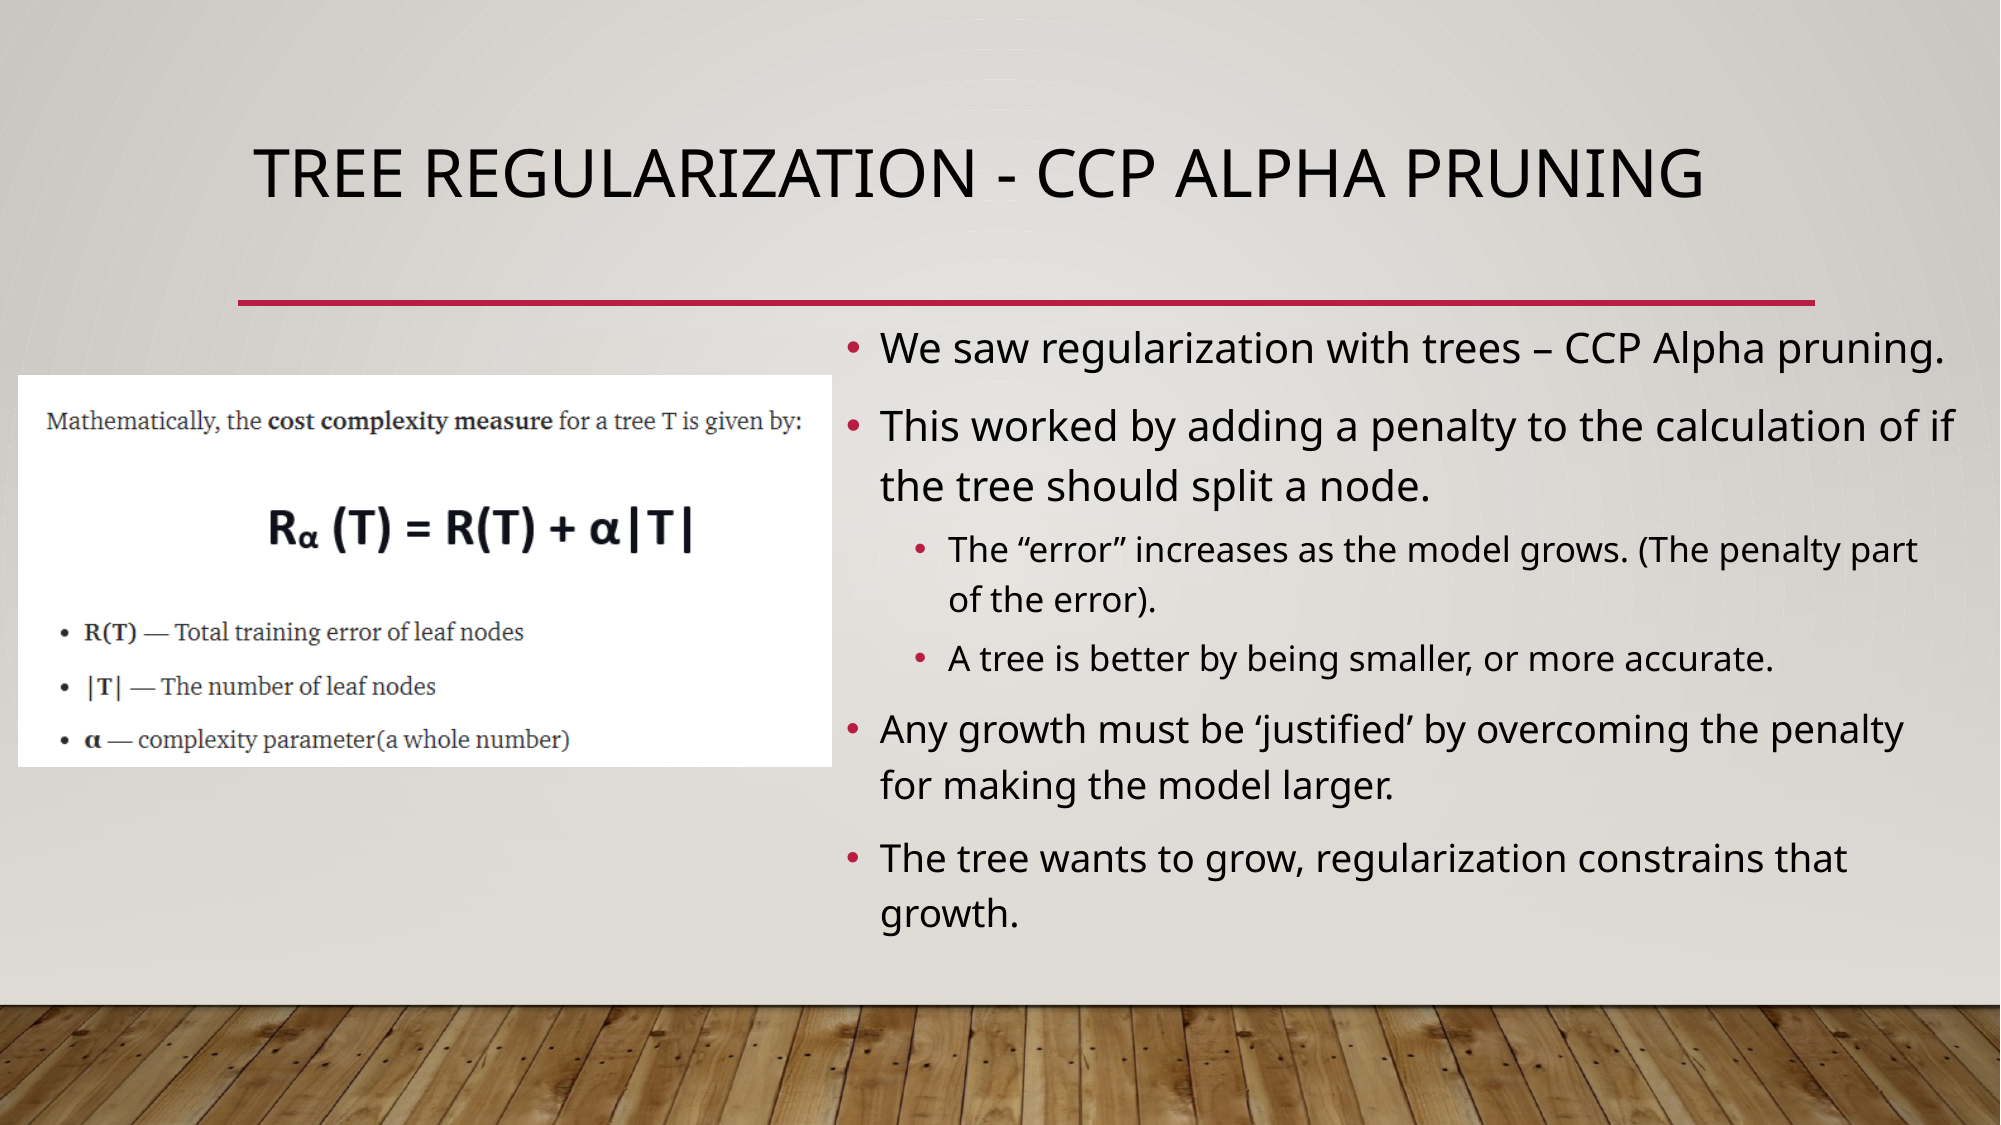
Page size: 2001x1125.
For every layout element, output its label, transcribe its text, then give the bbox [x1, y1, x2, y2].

title Tree Regularization - CCP Alpha Pruning [238, 131, 1814, 305]
list We saw regularization with trees – CCP Alpha pruning. This worked by adding a penalty to the calculation of if the tree should split a node. The “error” increases as the model grows. (The penalty part of the error). A tree is better by being smaller, or more accurate. Any growth must be ‘justified’ by overcoming the penalty for making the model larger. The tree wants to grow, regularization constrains that growth. [831, 304, 1973, 993]
picture [18, 374, 832, 767]
picture [0, 1005, 2000, 1125]
